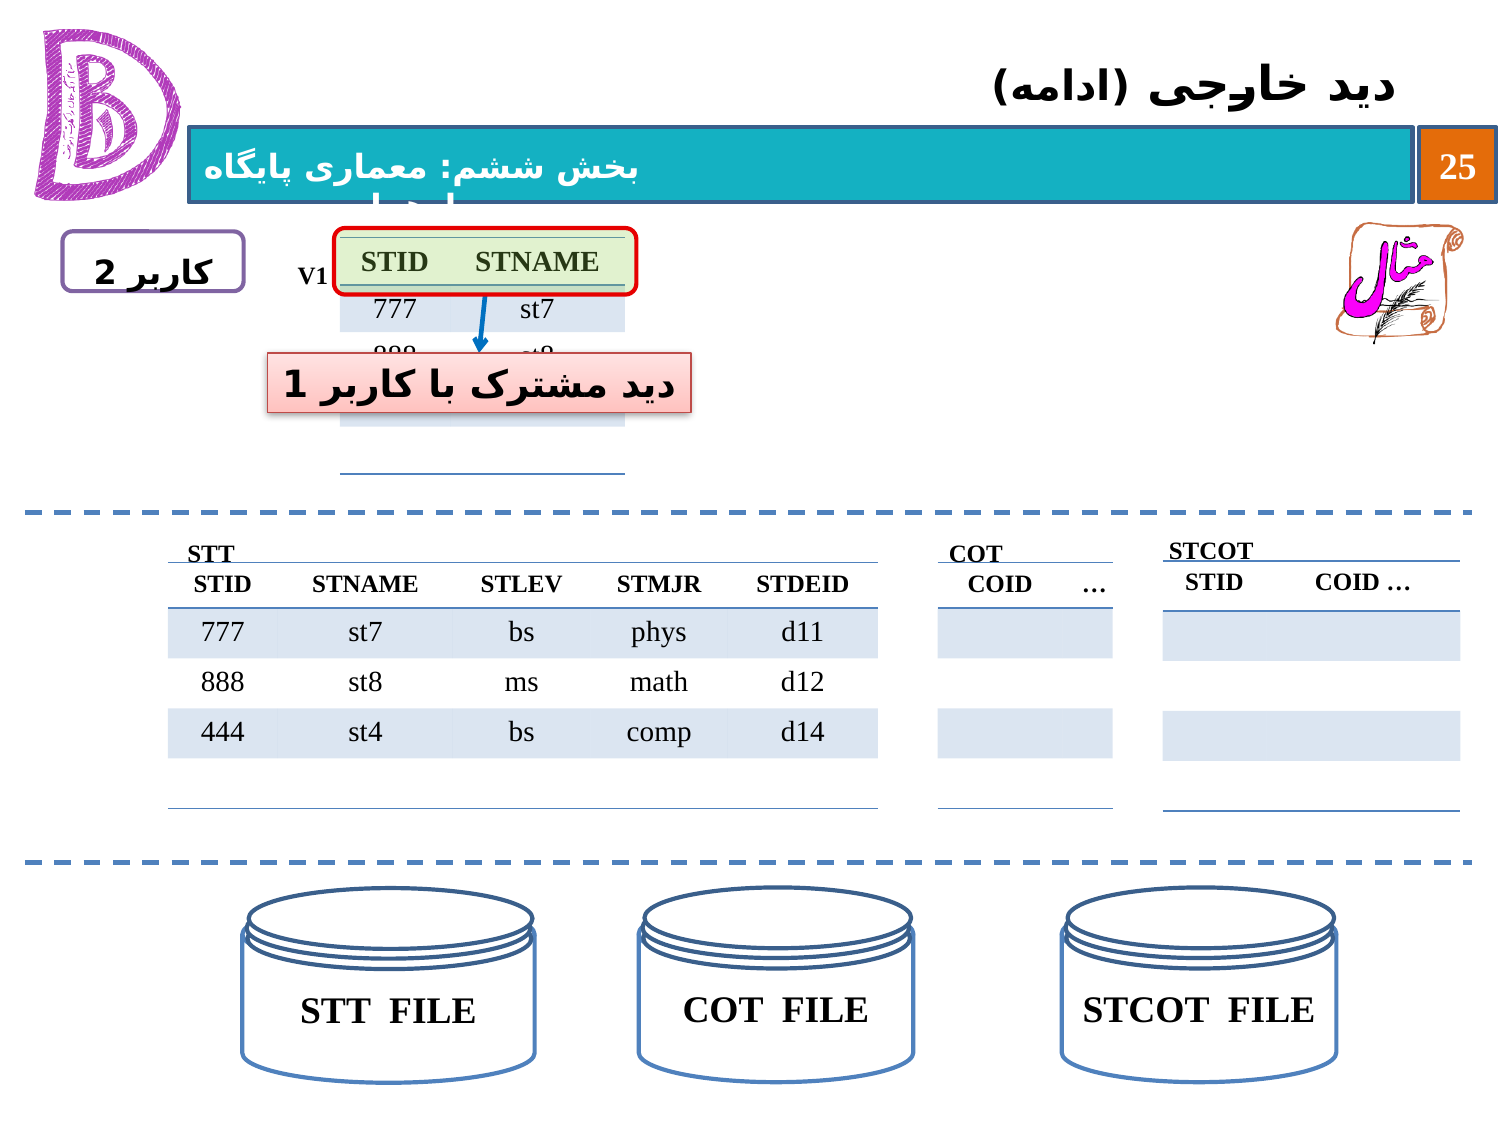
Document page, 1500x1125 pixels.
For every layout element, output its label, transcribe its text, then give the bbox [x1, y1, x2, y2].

title دید خارجی (ادامه) [237, 37, 1413, 125]
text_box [638, 887, 914, 1083]
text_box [1137, 512, 1461, 812]
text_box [1061, 887, 1337, 1083]
picture [1324, 216, 1469, 349]
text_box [926, 514, 1113, 809]
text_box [320, 227, 638, 414]
text_box کاربر 2 [60, 229, 246, 294]
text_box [159, 514, 879, 809]
picture [12, 21, 202, 212]
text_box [277, 237, 626, 488]
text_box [242, 887, 535, 1084]
